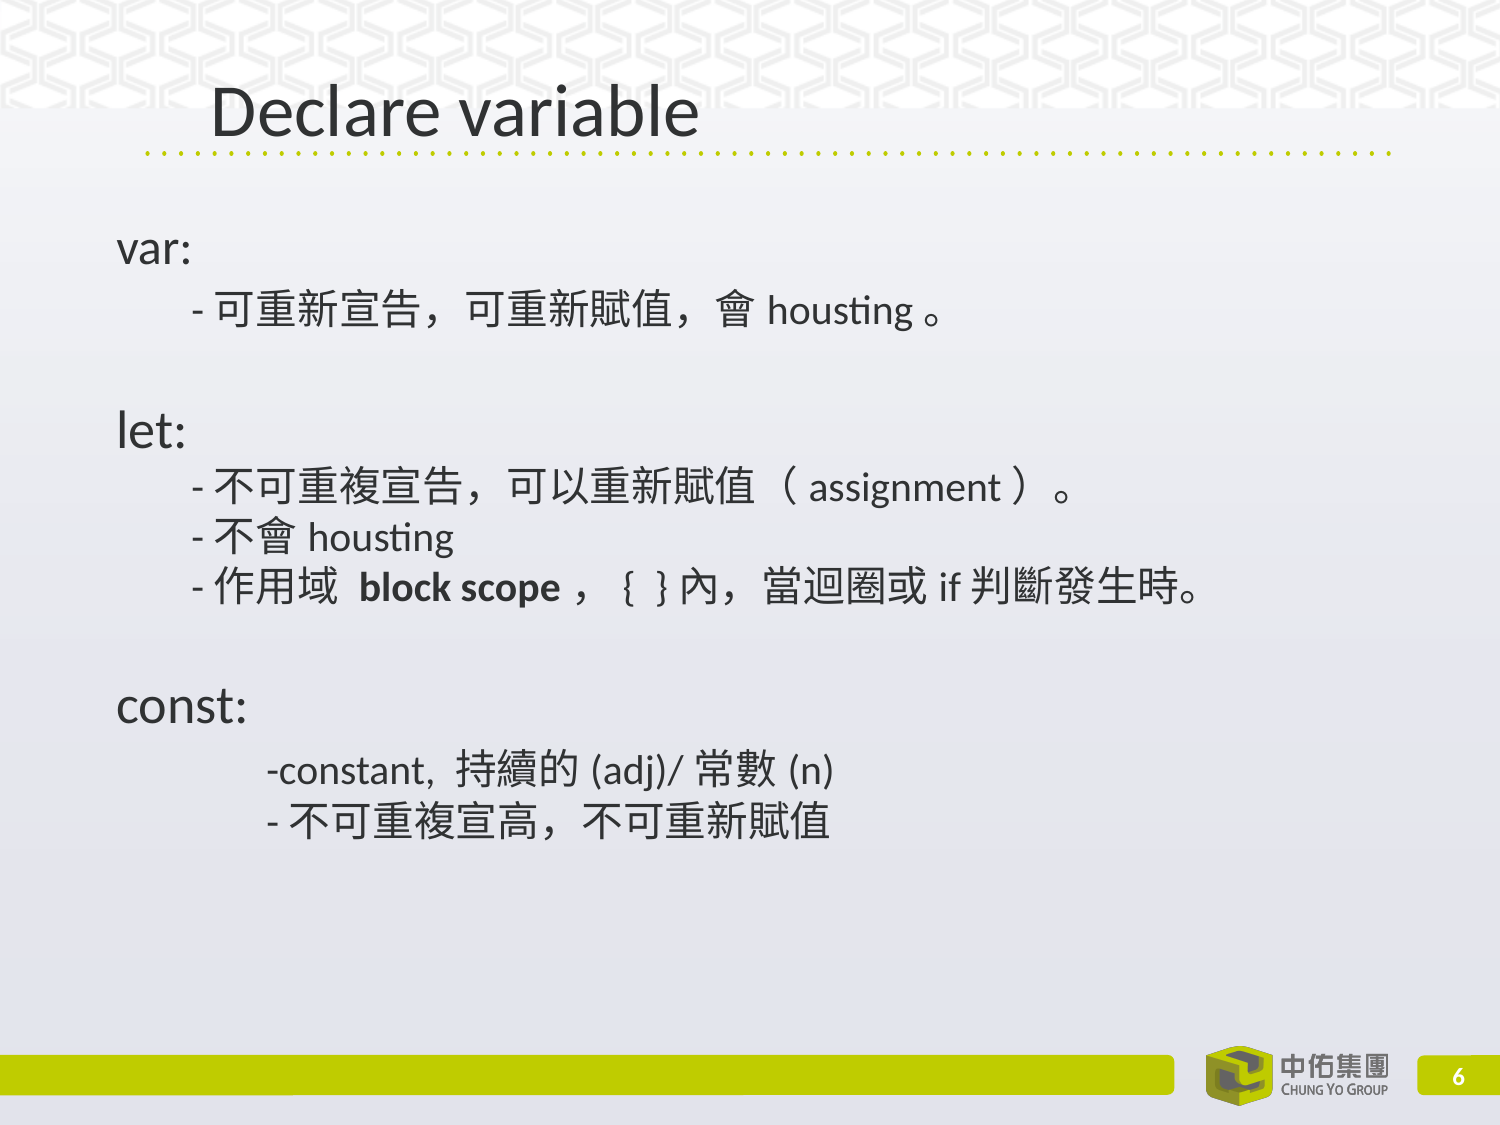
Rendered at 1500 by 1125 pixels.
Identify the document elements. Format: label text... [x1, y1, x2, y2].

picture [0, 0, 1500, 1125]
title Declare variable [135, 82, 1426, 130]
slide_number ‹#› [1417, 1045, 1500, 1106]
list var: -可重新宣告，可重新賦值，會housting。 let: -不可重複宣告，可以重新賦值（assignment）。 -不會housting -作用域 block scope，{ }內，當迴圈或if判斷發生時。 const: -constant, 持續的(adj)/常數(n) -不可重複宣高，不可重新賦值 [41, 154, 1438, 1021]
